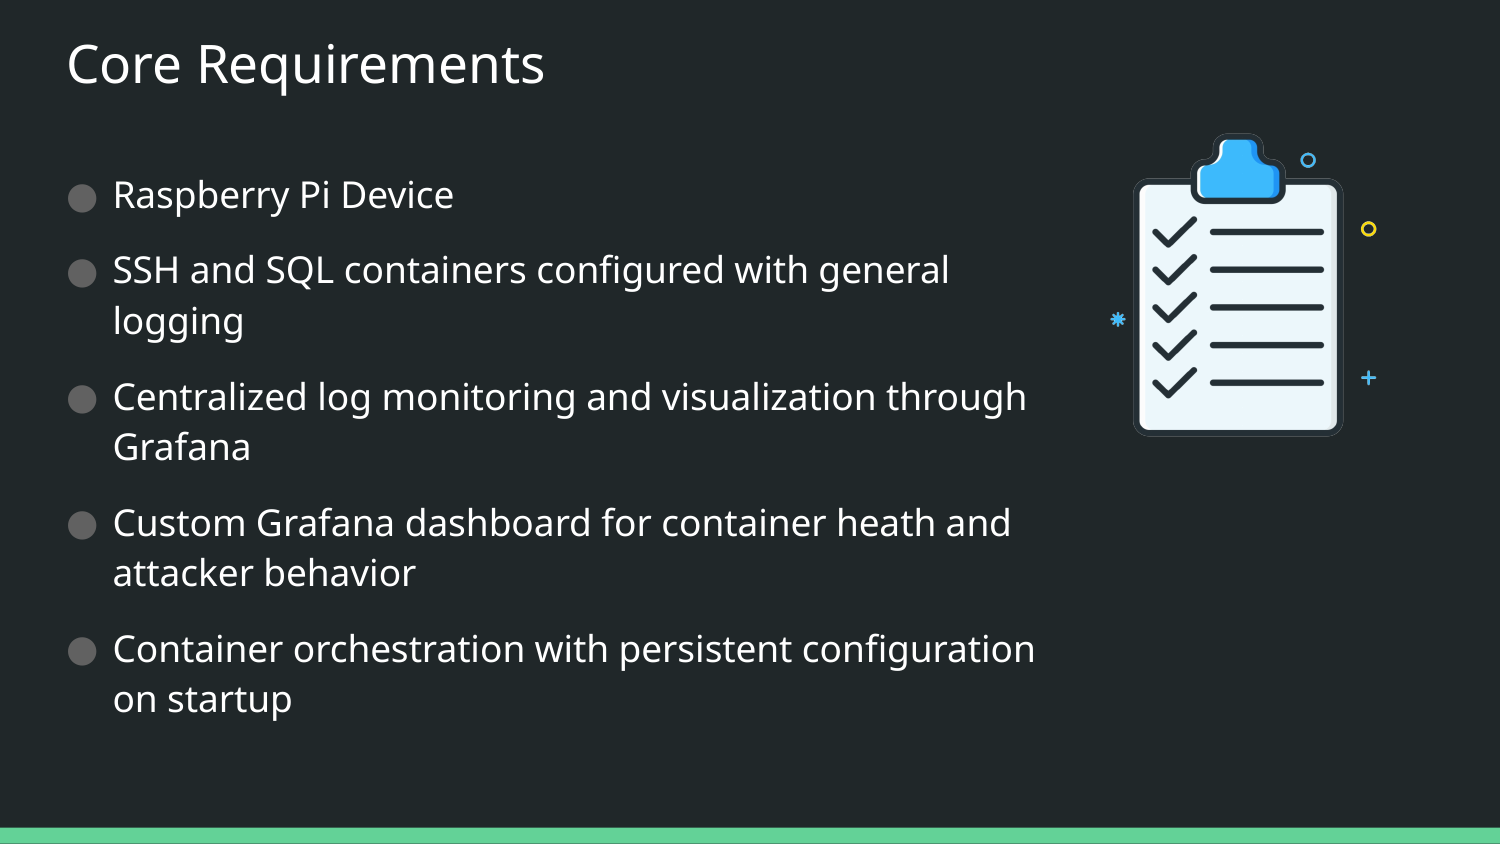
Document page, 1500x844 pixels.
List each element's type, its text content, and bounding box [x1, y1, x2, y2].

list Raspberry Pi Device SSH and SQL containers configured with general logging Centralized log monitoring and visualization through Grafana Custom Grafana dashboard for container heath and attacker behavior Container orchestration with persistent configuration on startup [51, 150, 1069, 738]
title Core Requirements [51, 15, 1449, 110]
picture [1090, 119, 1396, 462]
